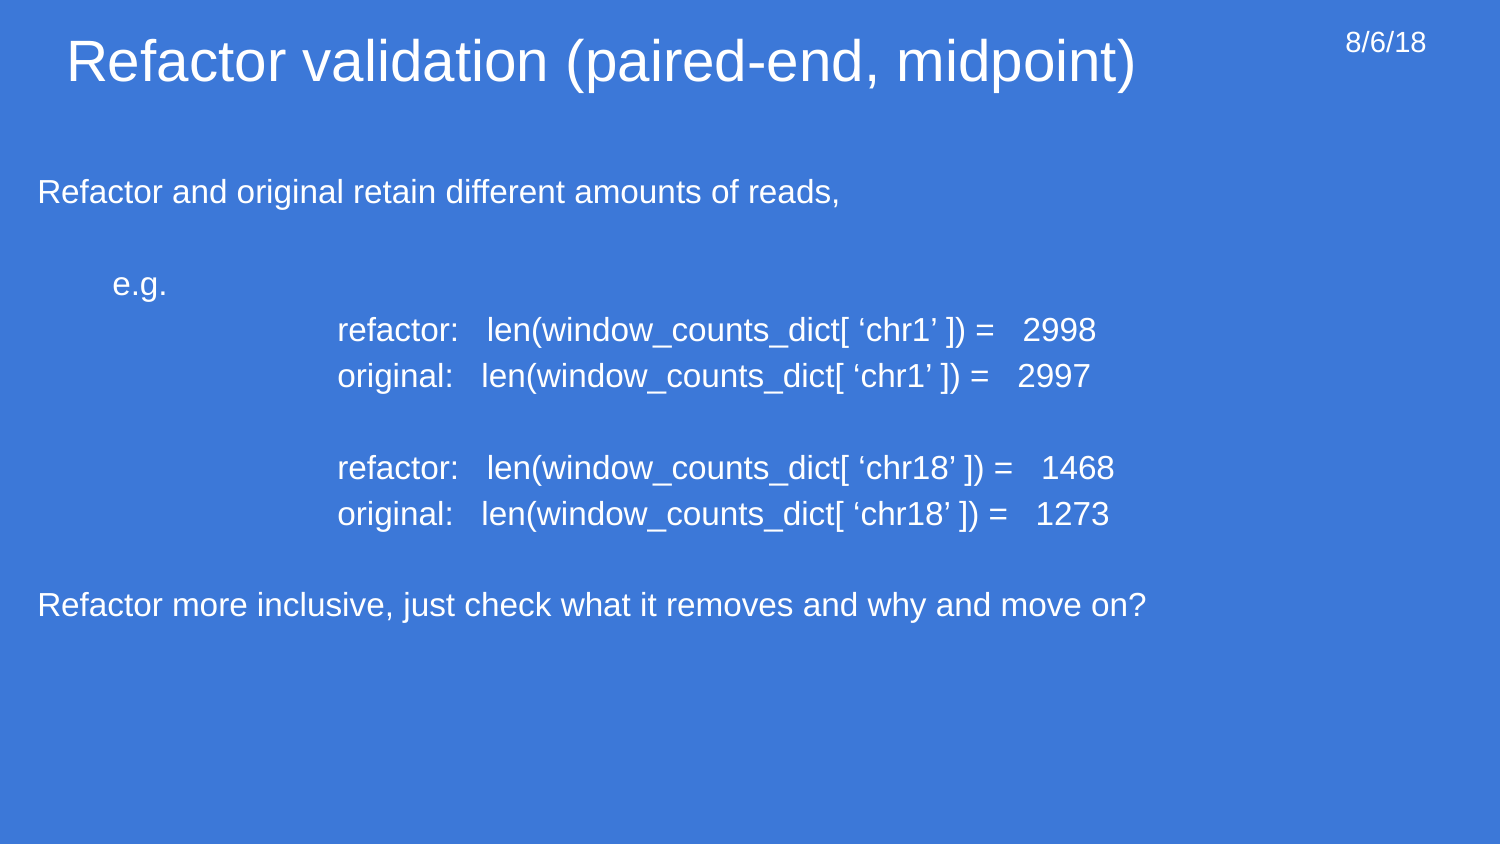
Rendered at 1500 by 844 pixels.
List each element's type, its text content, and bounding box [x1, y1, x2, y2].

title Refactor validation (paired-end, midpoint) [51, 8, 1449, 103]
list Refactor and original retain different amounts of reads, e.g. refactor: len(window_counts_dict[ ‘chr1’ ]) = 2998 original: len(window_counts_dict[ ‘chr1’ ]) = 2997 refactor: len(window_counts_dict[ ‘chr18’ ]) = 1468 original: len(window_counts_dict[ ‘chr18’ ]) = 1273 Refactor more inclusive, just check what it removes and why and move on? [22, 109, 1449, 805]
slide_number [1330, 8, 1484, 73]
